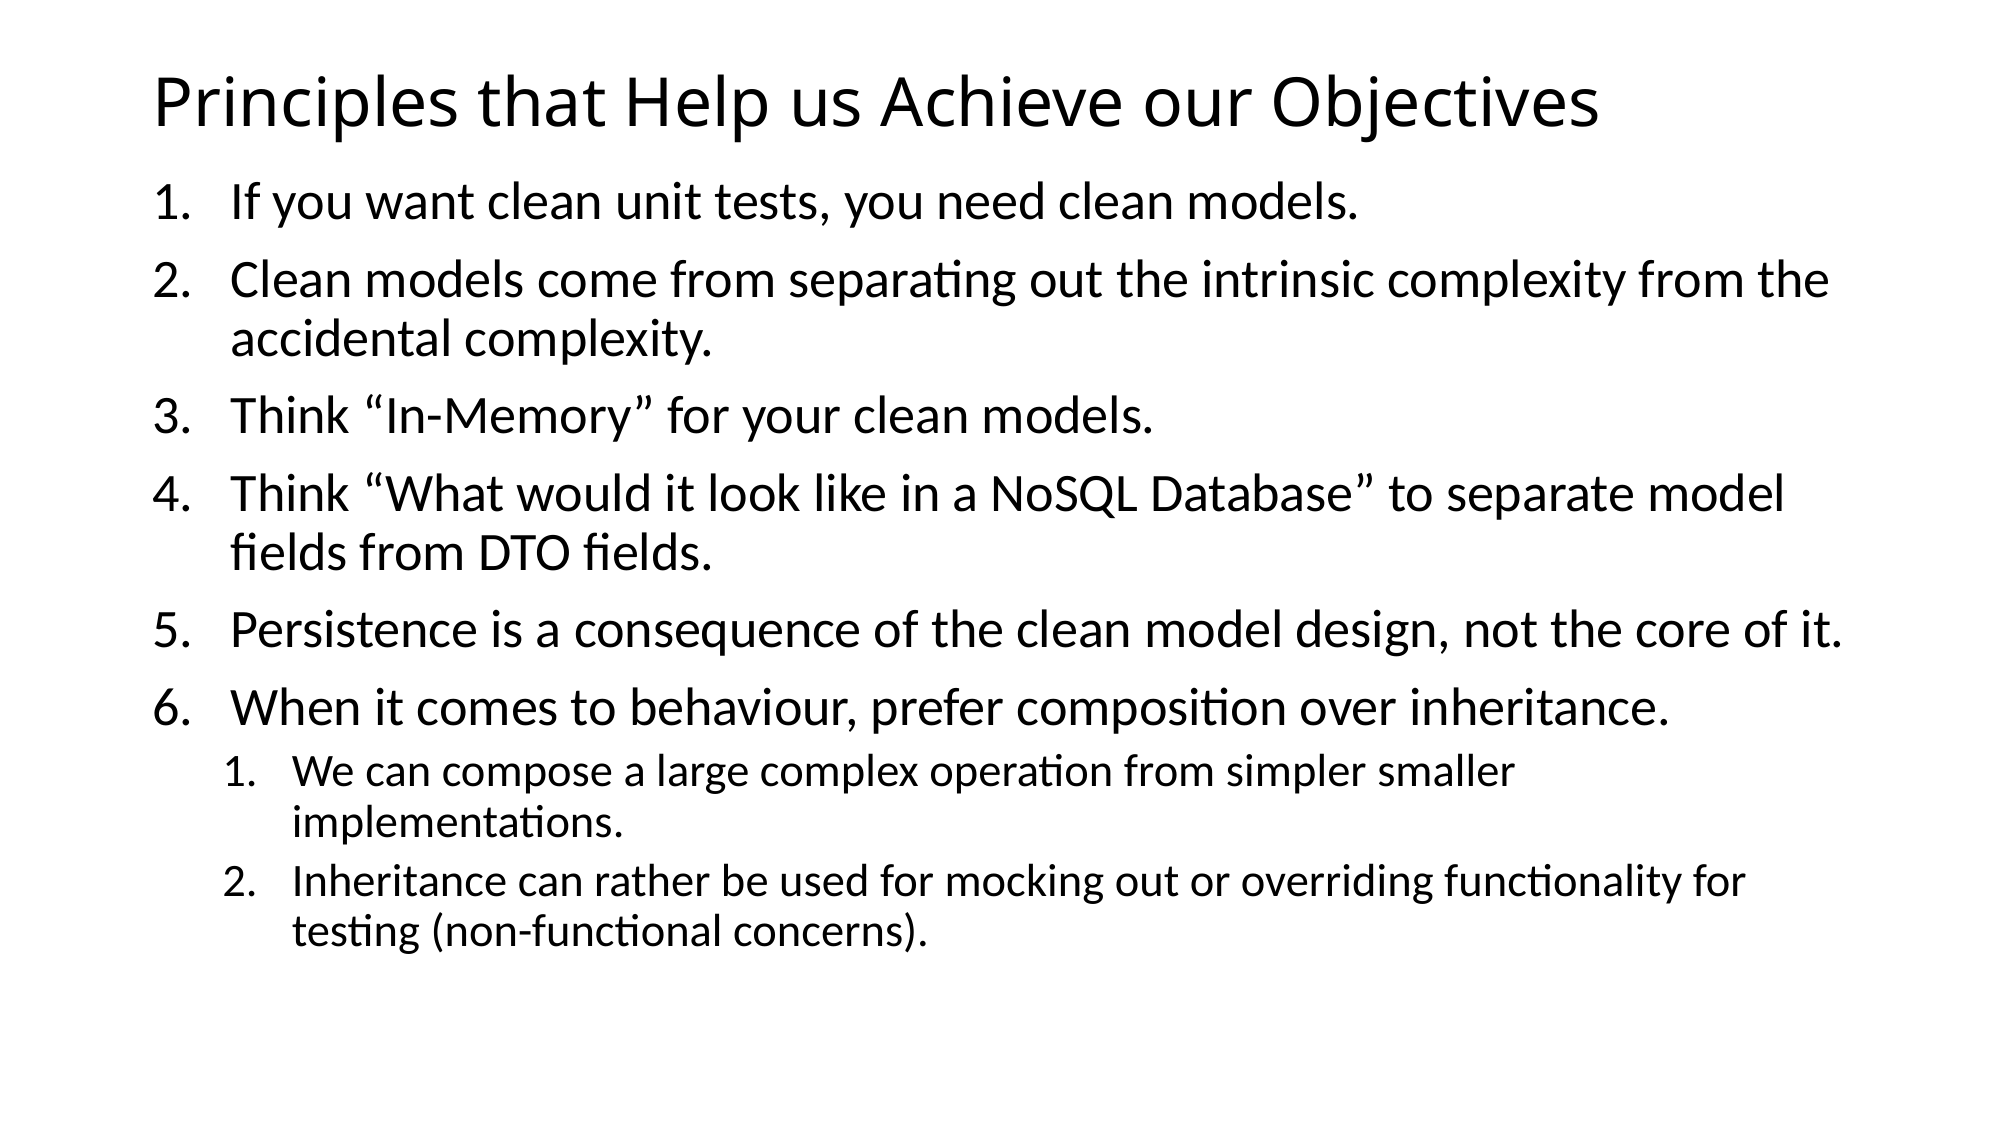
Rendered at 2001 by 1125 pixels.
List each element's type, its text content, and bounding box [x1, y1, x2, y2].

list If you want clean unit tests, you need clean models. Clean models come from separating out the intrinsic complexity from the accidental complexity. Think “In-Memory” for your clean models. Think “What would it look like in a NoSQL Database” to separate model fields from DTO fields. Persistence is a consequence of the clean model design, not the core of it. When it comes to behaviour, prefer composition over inheritance. We can compose a large complex operation from simpler smaller implementations. Inheritance can rather be used for mocking out or overriding functionality for testing (non-functional concerns). [137, 165, 1863, 1014]
title Principles that Help us Achieve our Objectives [137, 59, 1863, 150]
